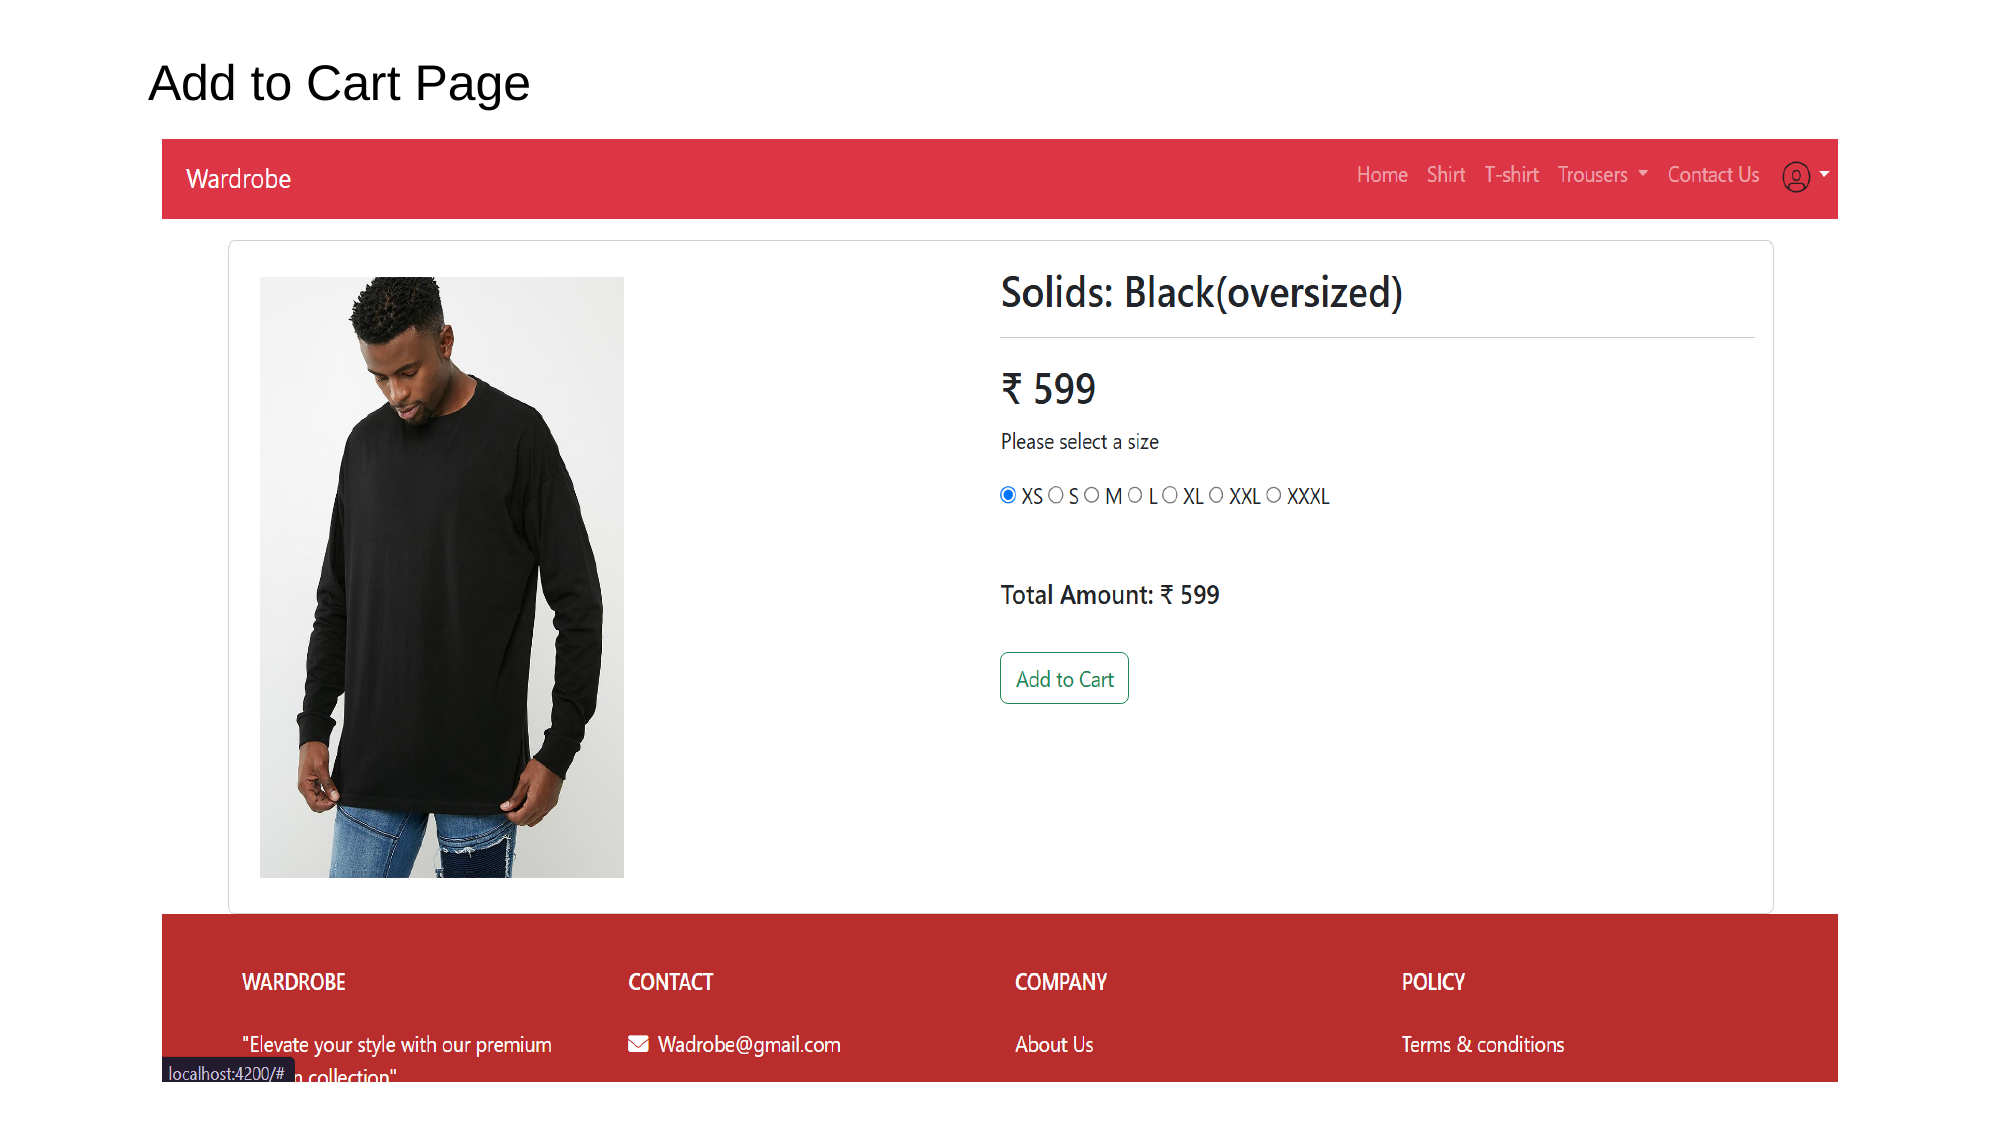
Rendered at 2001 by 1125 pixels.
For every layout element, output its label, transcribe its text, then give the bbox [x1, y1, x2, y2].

picture [162, 138, 1838, 1082]
text_box Add to Cart Page [37, 43, 643, 118]
